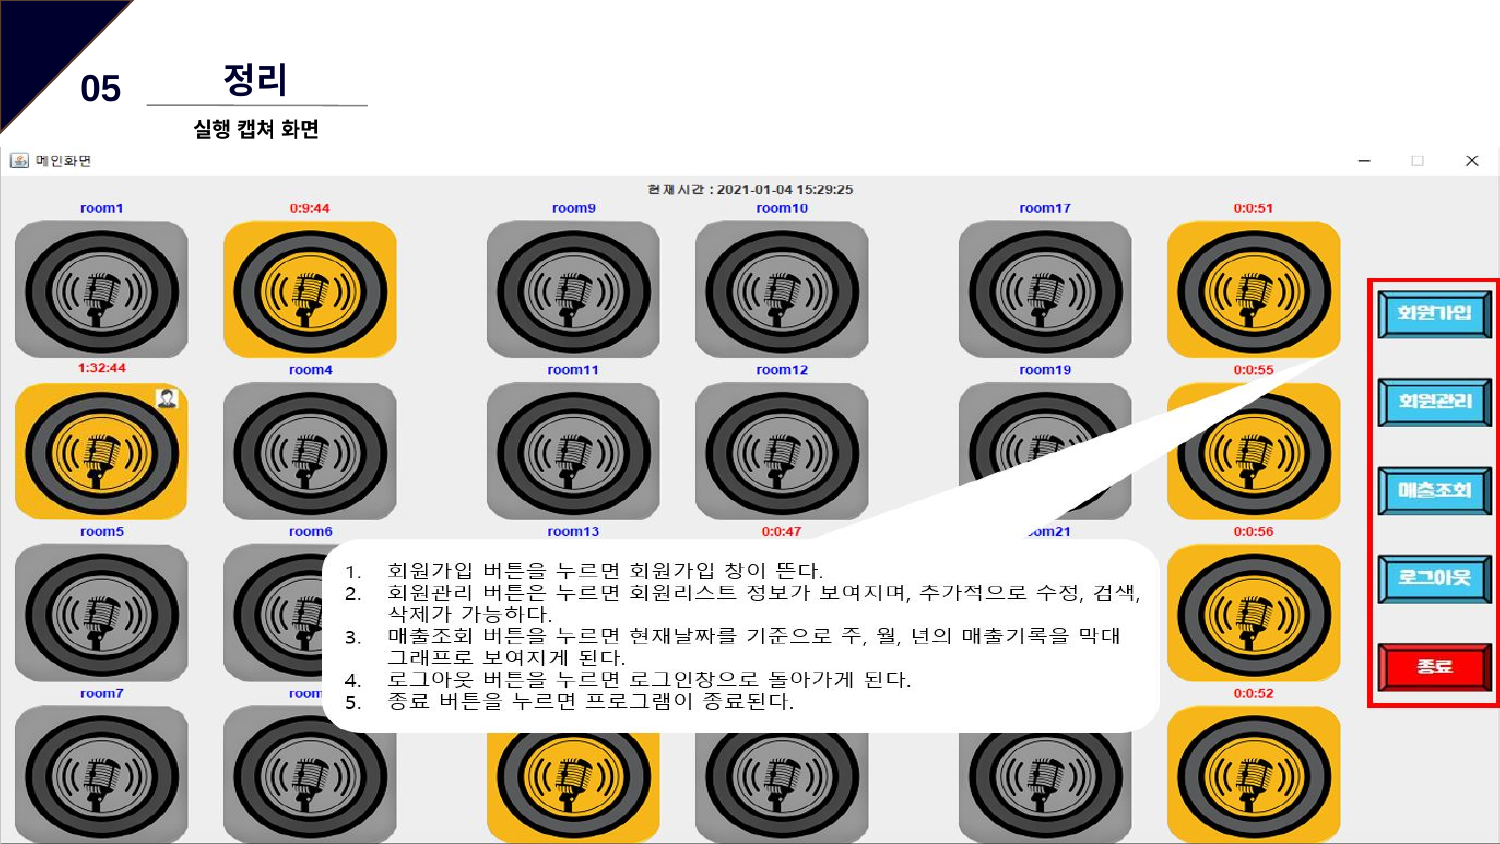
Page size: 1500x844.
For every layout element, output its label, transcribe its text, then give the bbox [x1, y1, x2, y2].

text_box 05 [62, 58, 139, 116]
text_box 정리 [35, 52, 478, 100]
picture [0, 147, 1500, 844]
text_box 실행 캡쳐 화면 [154, 114, 360, 145]
